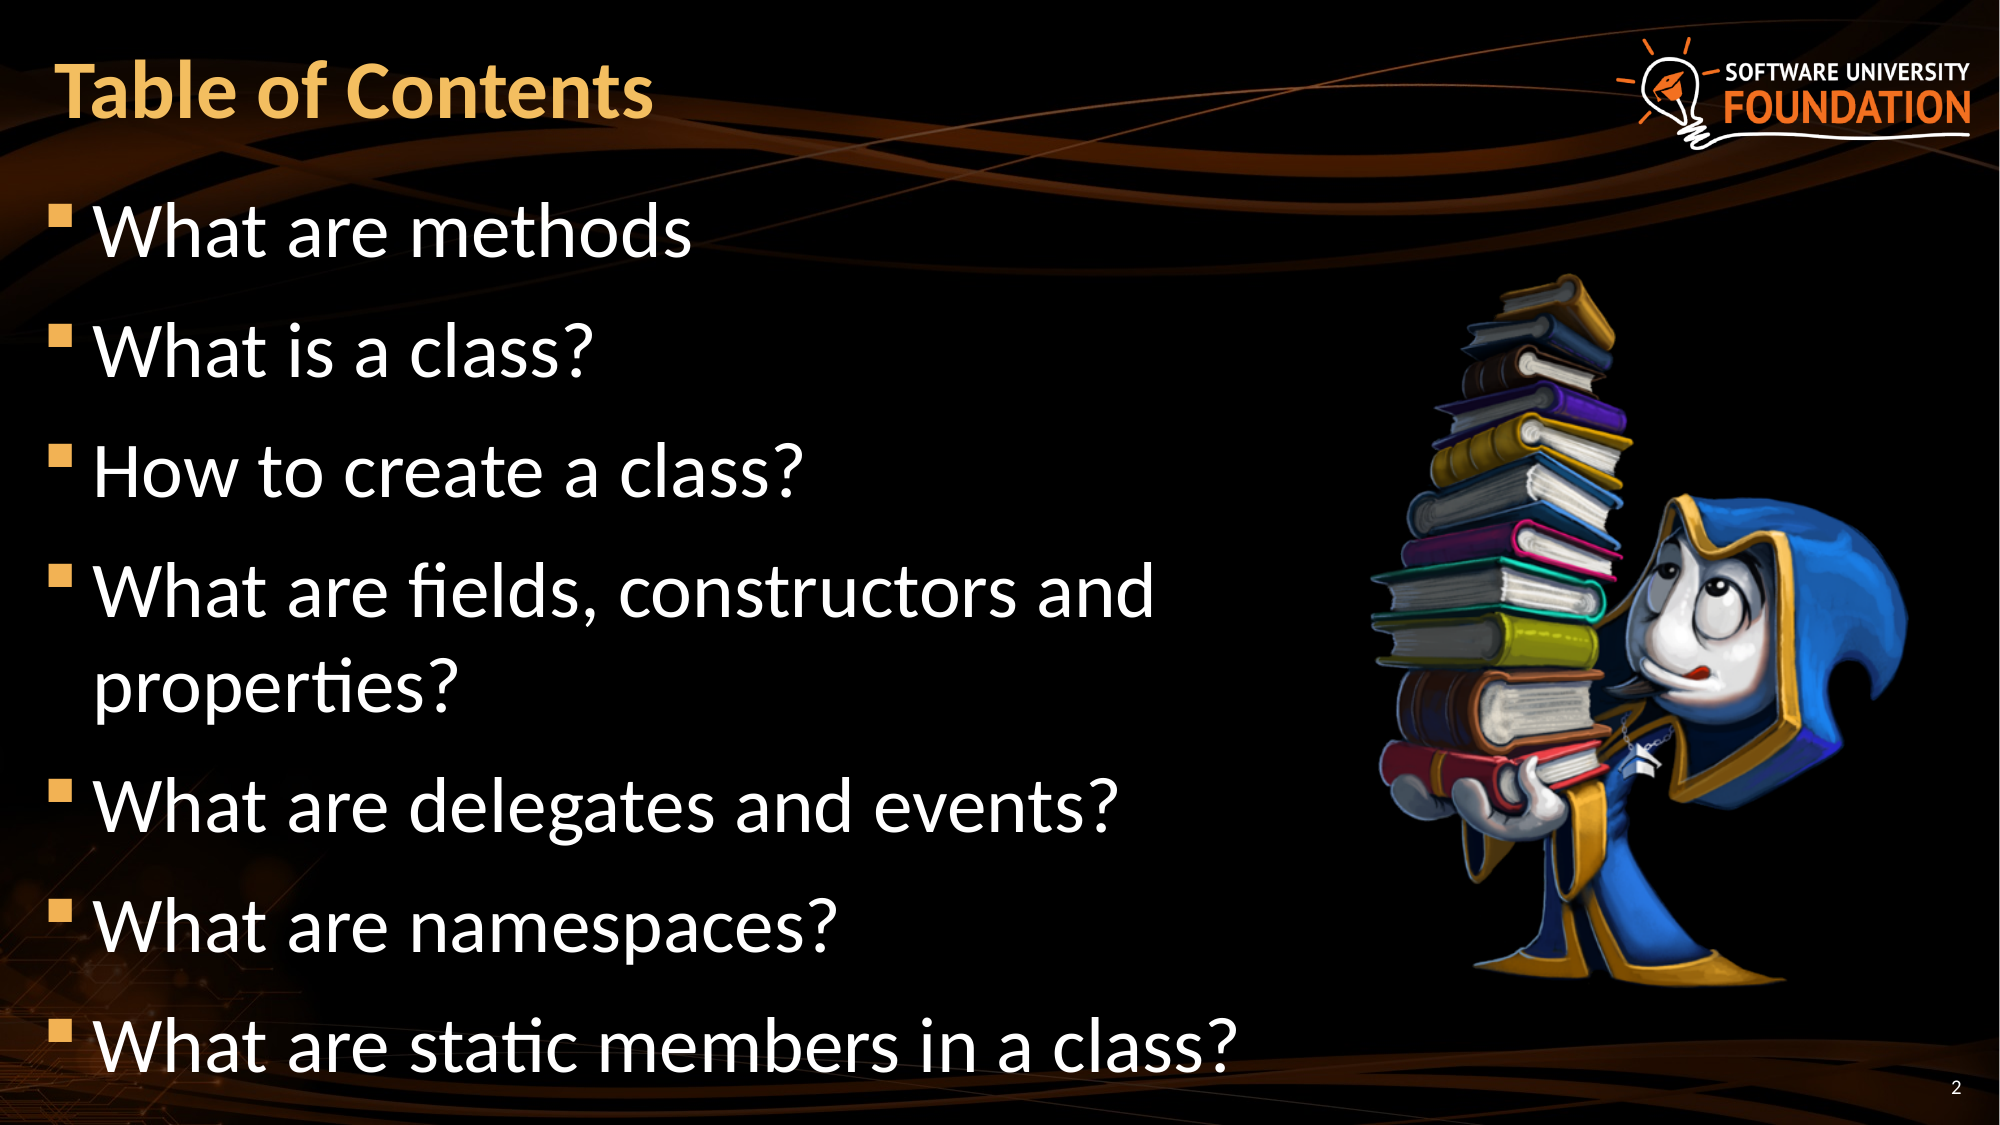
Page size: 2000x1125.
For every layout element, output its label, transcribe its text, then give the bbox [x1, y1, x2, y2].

title Table of Contents [37, 0, 1609, 183]
picture [0, 0, 2000, 1125]
list What are methods What is a class? How to create a class? What are fields, constructors and properties? What are delegates and events? What are namespaces? What are static members in a class? [24, 172, 1300, 1086]
slide_number 2 [1897, 1070, 1968, 1103]
